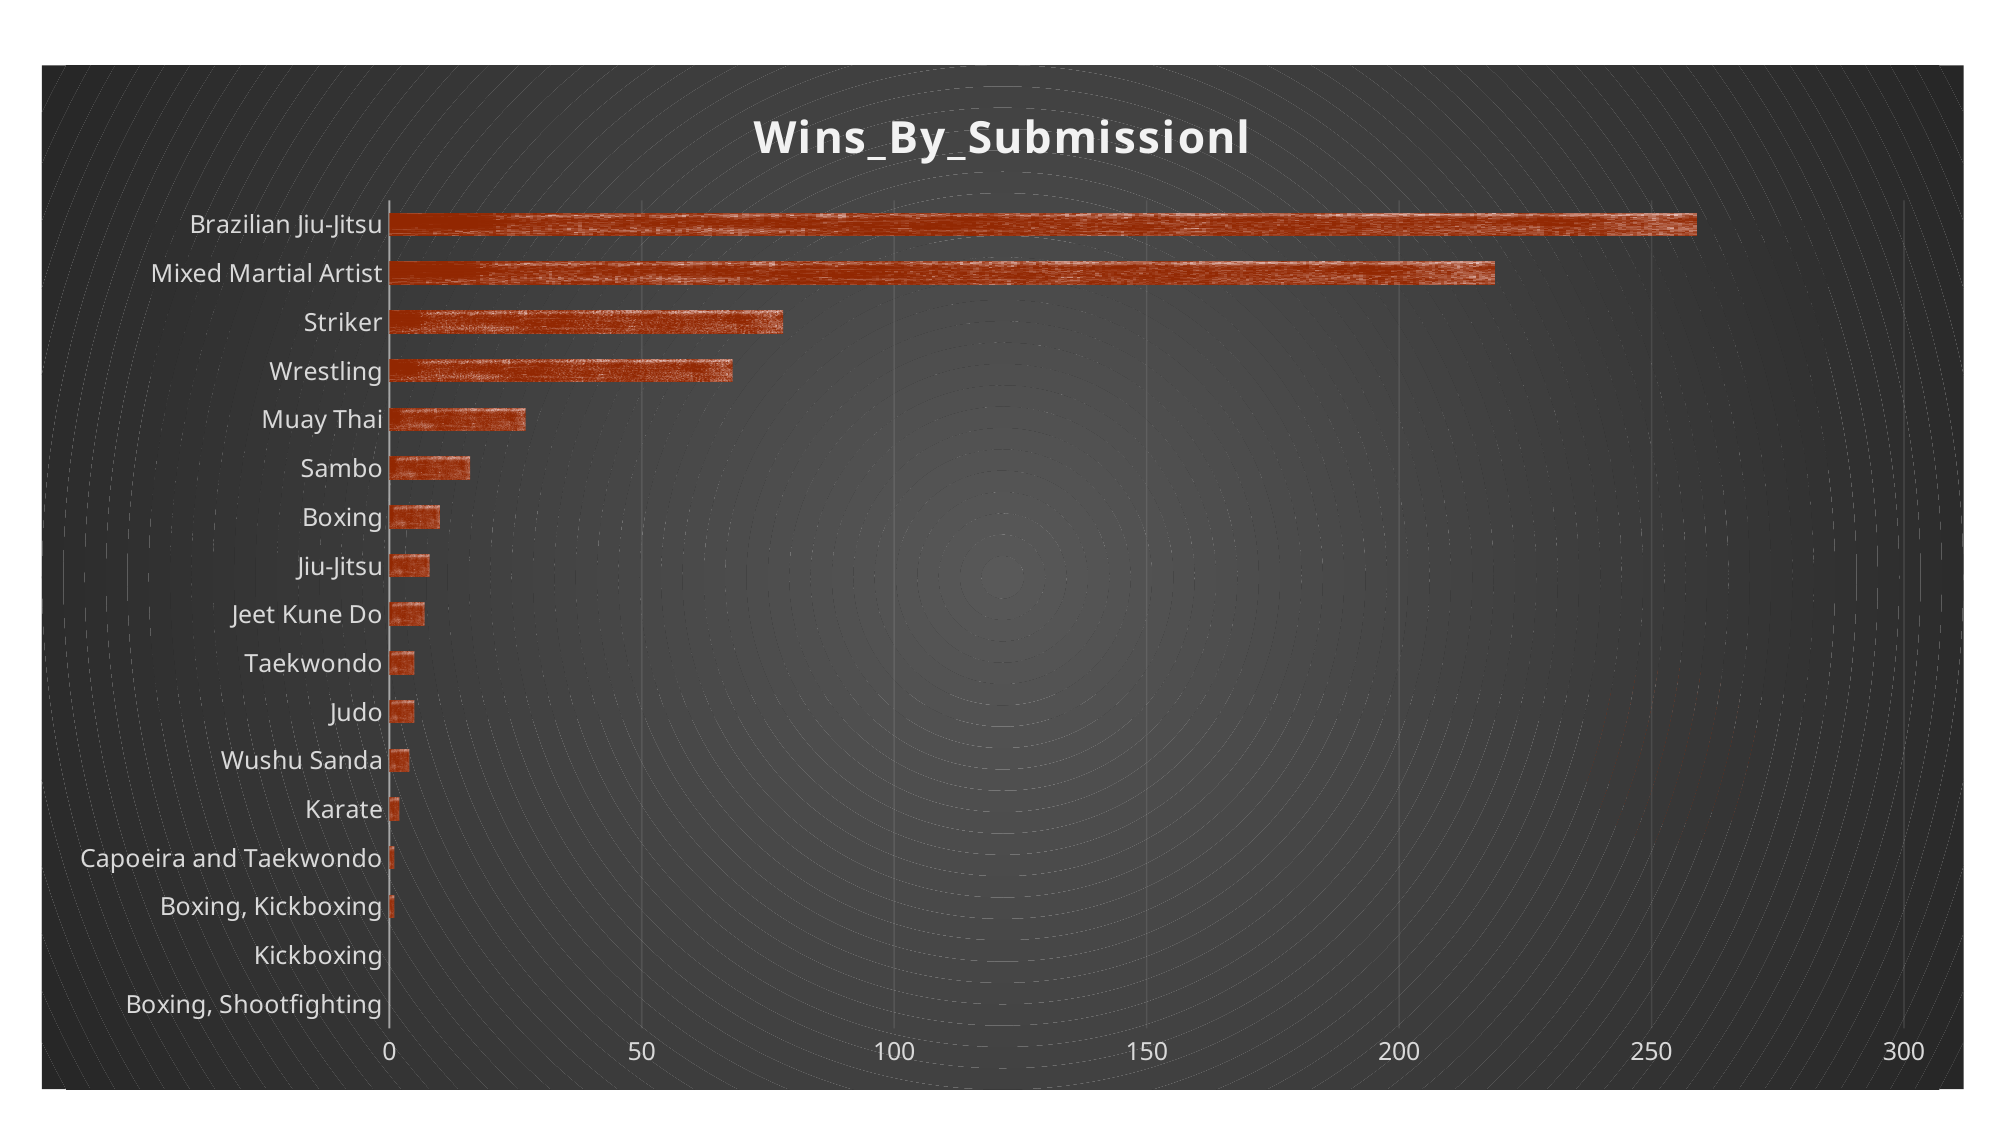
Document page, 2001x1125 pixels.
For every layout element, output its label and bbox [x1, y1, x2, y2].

chart [43, 66, 1962, 1087]
